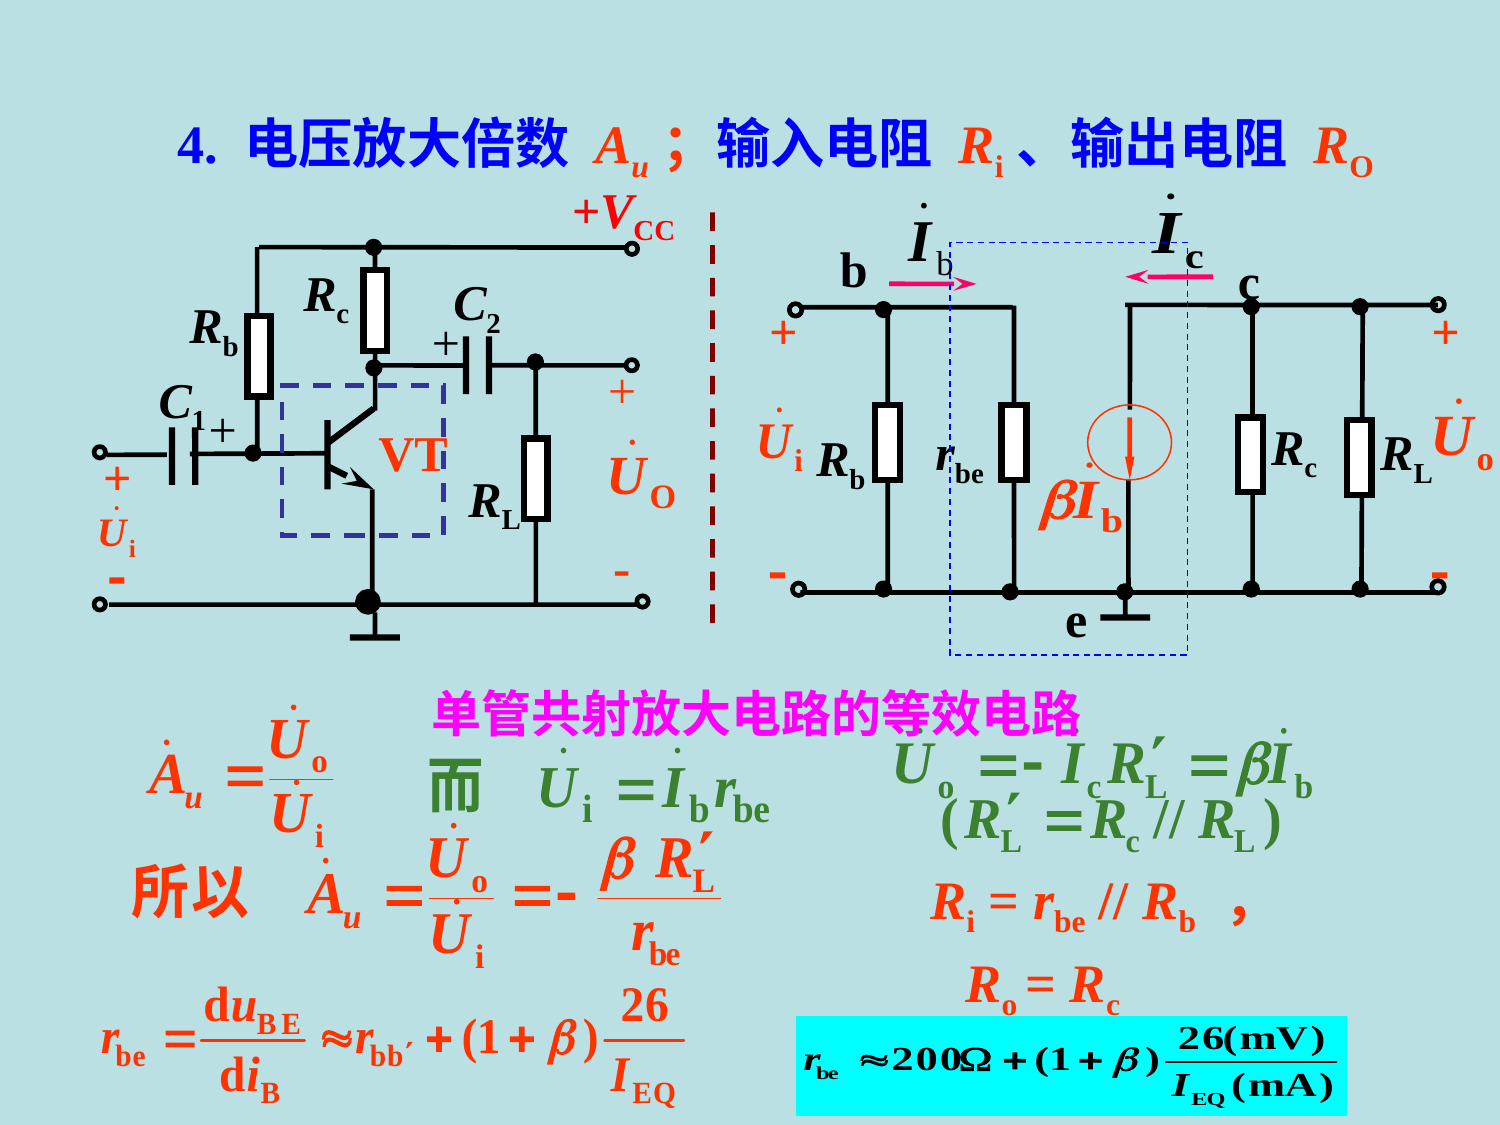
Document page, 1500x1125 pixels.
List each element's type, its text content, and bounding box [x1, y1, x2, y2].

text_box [419, 739, 781, 832]
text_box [112, 704, 338, 822]
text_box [87, 174, 694, 638]
text_box 4. 电压放大倍数 Au；输入电阻 Ri、输出电阻 RO [162, 102, 1475, 191]
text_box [795, 1015, 1347, 1117]
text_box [100, 822, 726, 974]
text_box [749, 187, 1500, 655]
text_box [92, 973, 692, 1117]
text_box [938, 786, 1283, 857]
text_box Ro = Rc [950, 940, 1339, 1015]
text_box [891, 727, 1317, 803]
text_box Ri = rbe // Rb ， [915, 857, 1353, 947]
text_box 单管共射放大电路的等效电路 [199, 674, 1313, 750]
